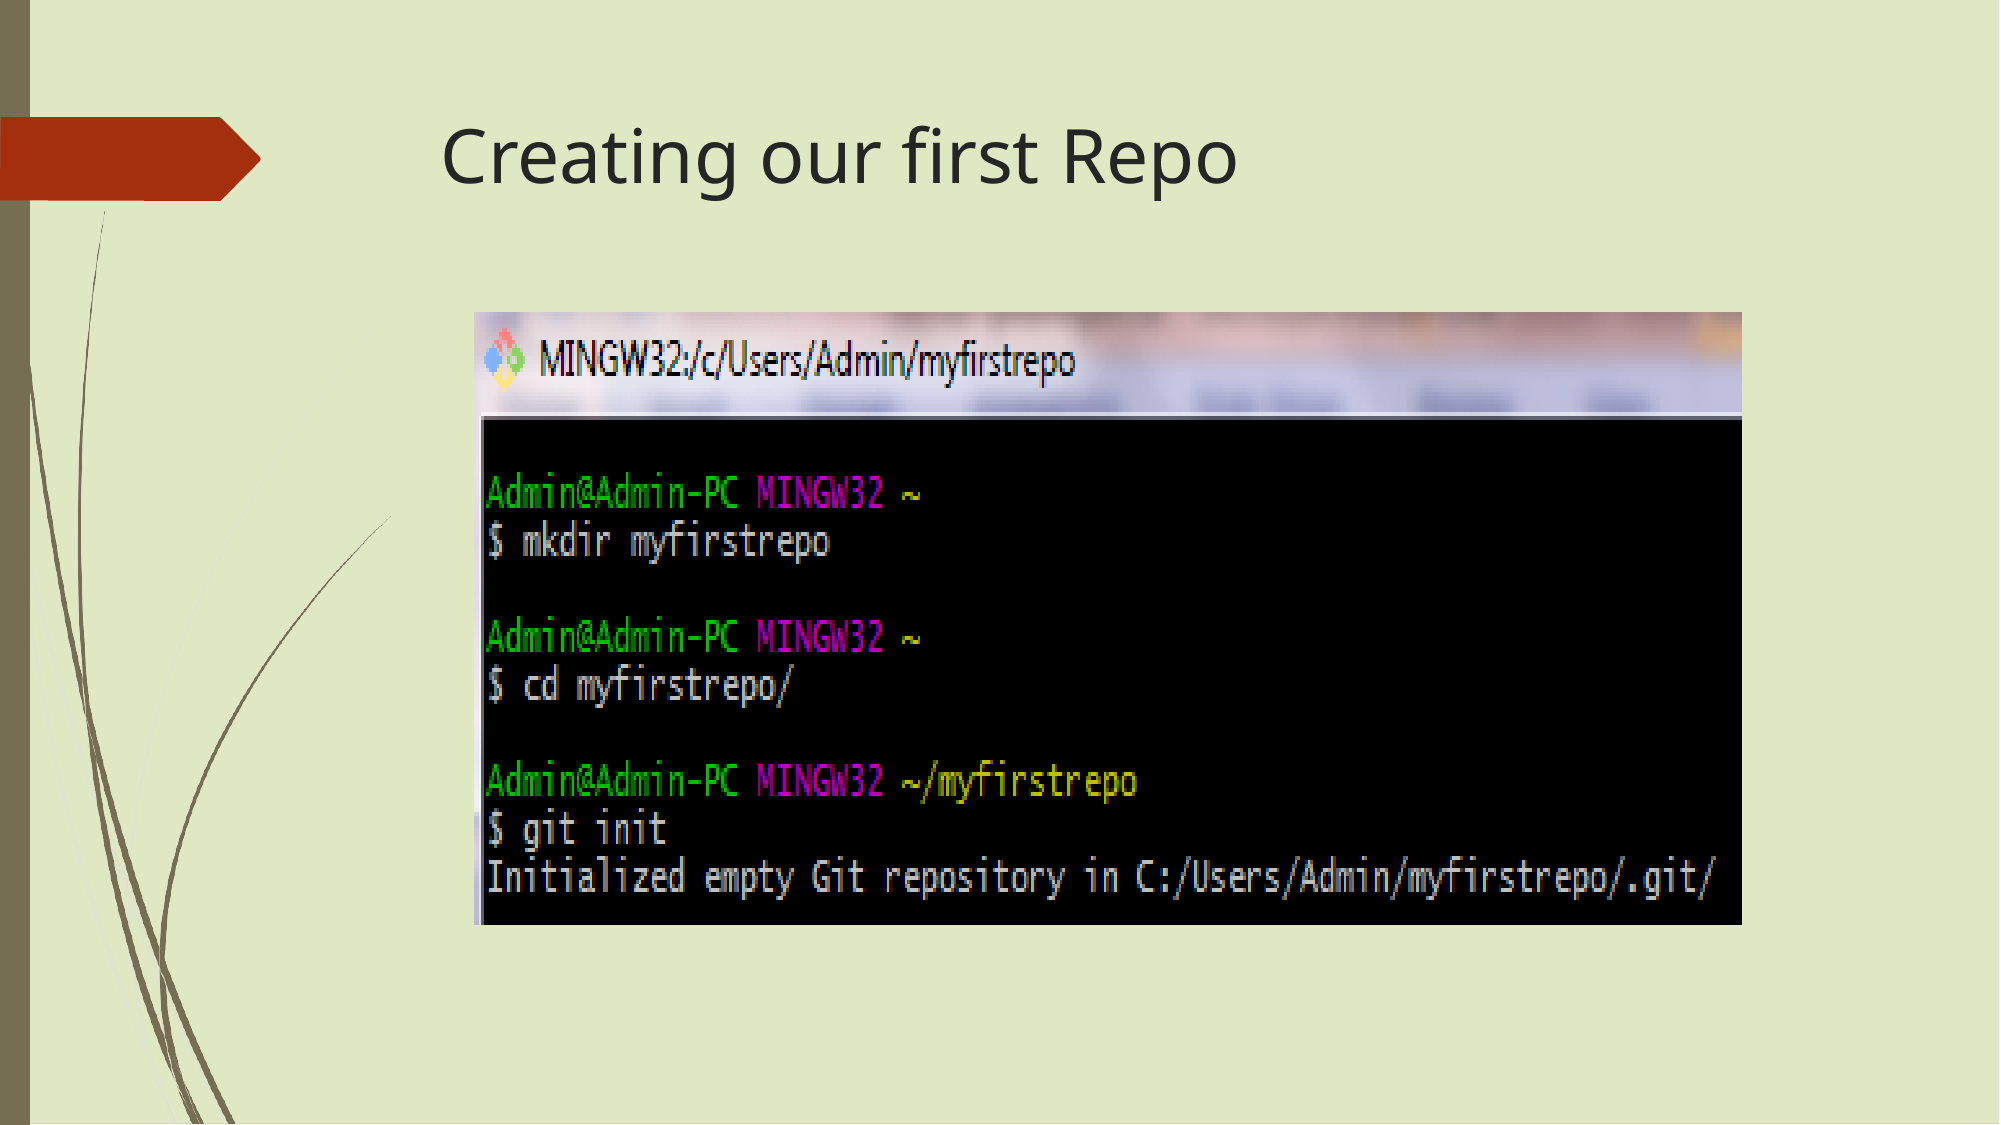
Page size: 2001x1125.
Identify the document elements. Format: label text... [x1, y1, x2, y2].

picture [30, 0, 2000, 1125]
title Creating our first Repo [233, 108, 1767, 297]
